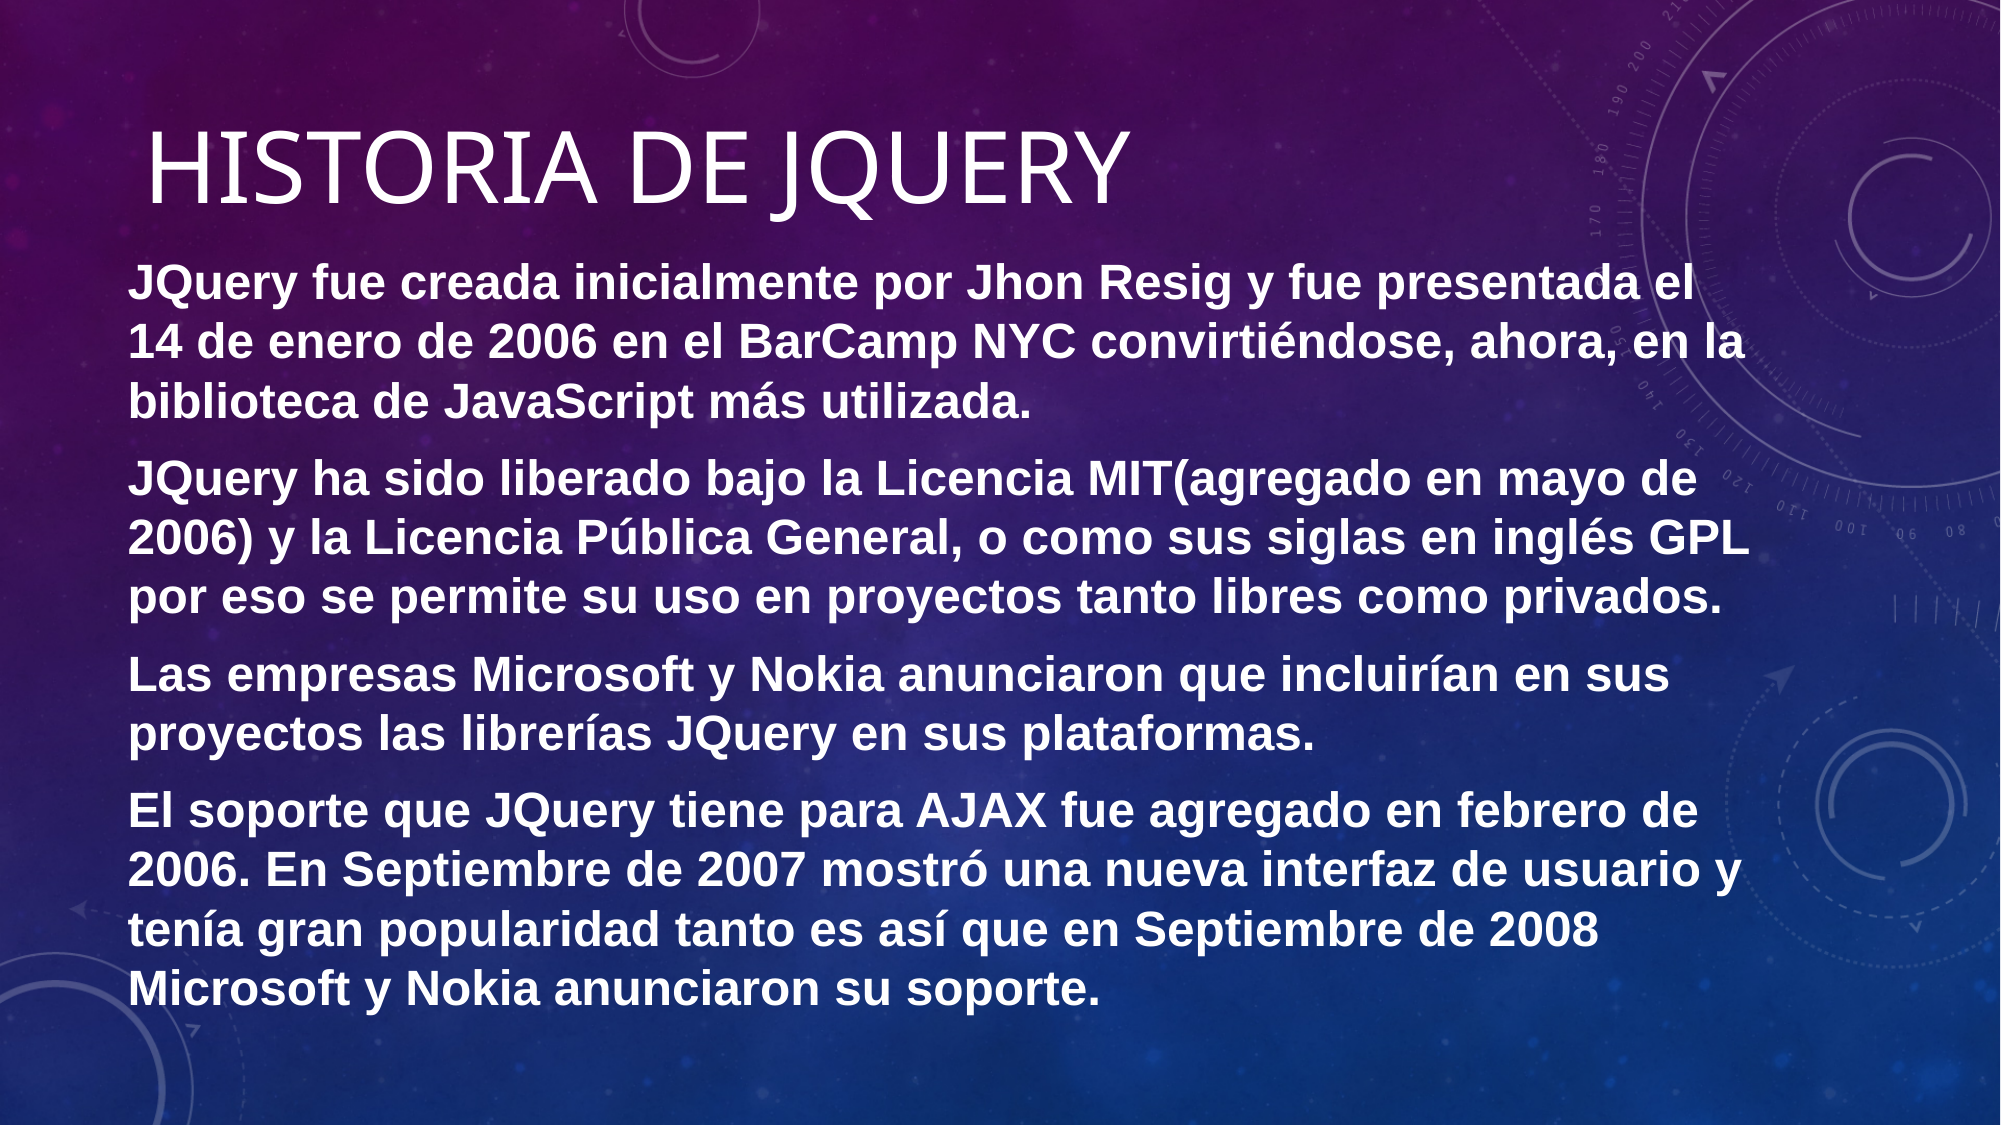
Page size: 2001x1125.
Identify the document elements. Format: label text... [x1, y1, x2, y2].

list JQuery fue creada inicialmente por Jhon Resig y fue presentada el 14 de enero de 2006 en el BarCamp NYC convirtiéndose, ahora, en la biblioteca de JavaScript más utilizada. JQuery ha sido liberado bajo la Licencia MIT(agregado en mayo de 2006) y la Licencia Pública General, o como sus siglas en inglés GPL por eso se permite su uso en proyectos tanto libres como privados. Las empresas Microsoft y Nokia anunciaron que incluirían en sus proyectos las librerías JQuery en sus plataformas. El soporte que JQuery tiene para AJAX fue agregado en febrero de 2006. En Septiembre de 2007 mostró una nueva interfaz de usuario y tenía gran popularidad tanto es así que en Septiembre de 2008 Microsoft y Nokia anunciaron su soporte. [112, 242, 1775, 1069]
title historia de JQUERY [128, 44, 1791, 284]
picture [0, 0, 2001, 1125]
